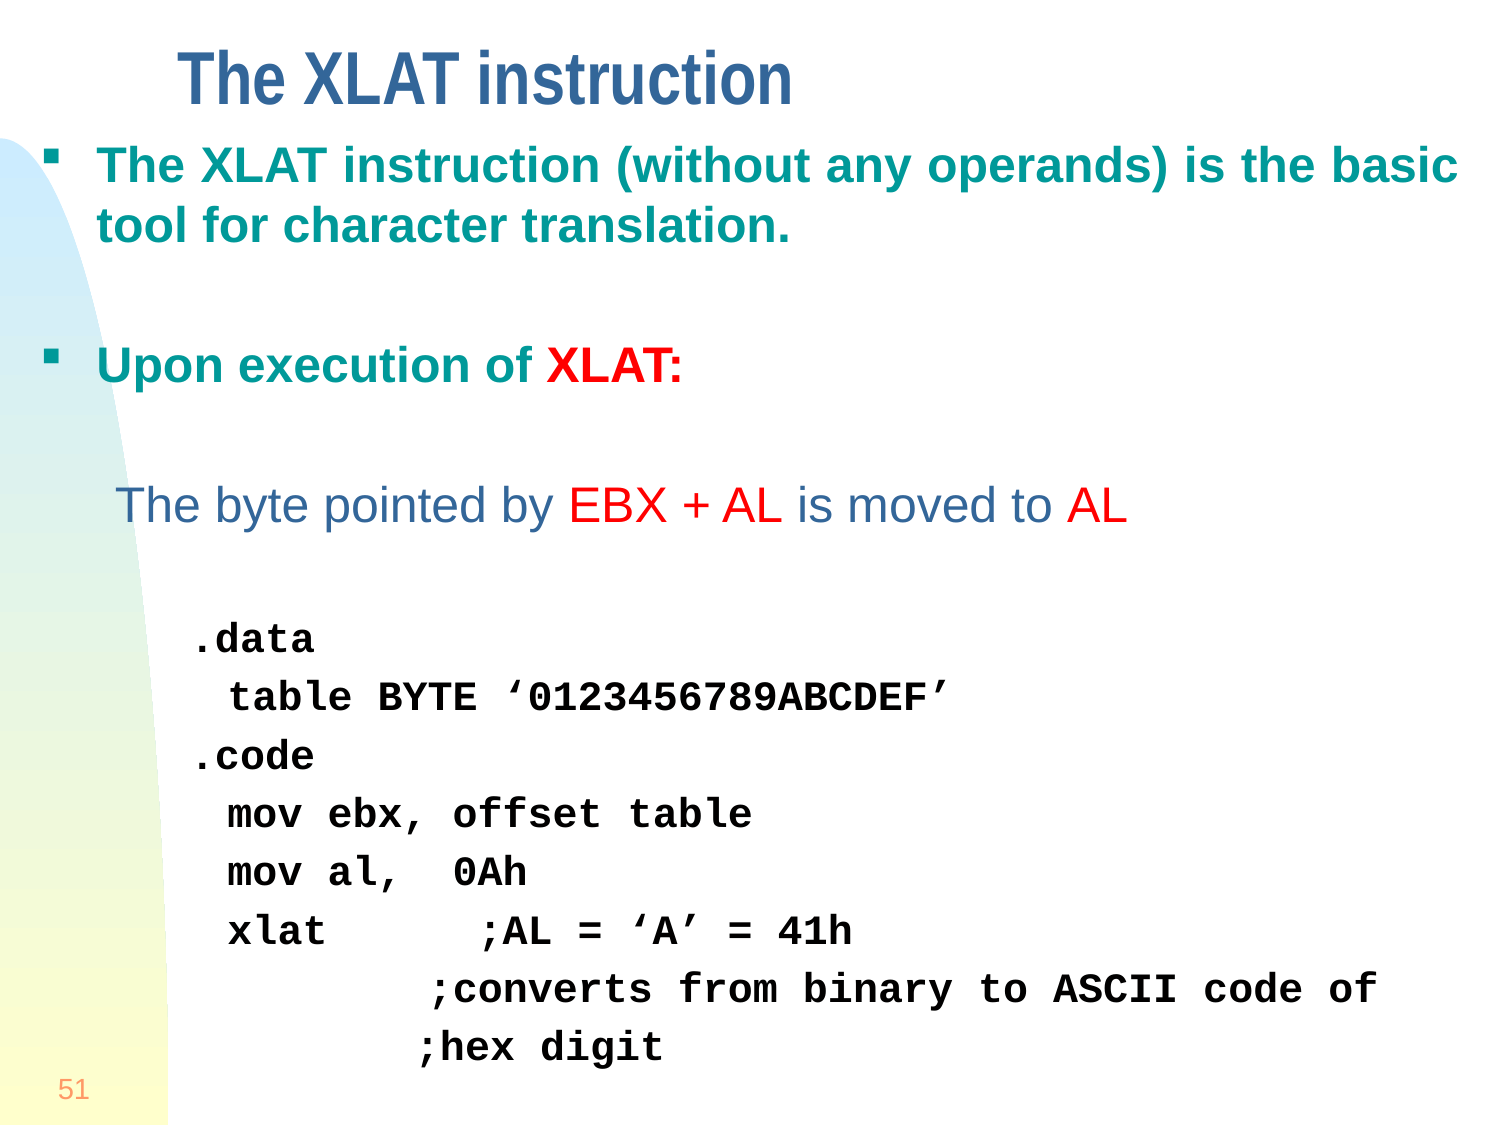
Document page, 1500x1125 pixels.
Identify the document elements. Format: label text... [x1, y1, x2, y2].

slide_number 51 [0, 1050, 106, 1125]
title The XLAT instruction [162, 24, 1456, 125]
list The XLAT instruction (without any operands) is the basic tool for character translation. Upon execution of XLAT: The byte pointed by EBX + AL is moved to AL .data table BYTE ‘0123456789ABCDEF’ .code mov ebx, offset table mov al, 0Ah xlat ;AL = ‘A’ = 41h ;converts from binary to ASCII code of ;hex digit [24, 125, 1475, 1100]
